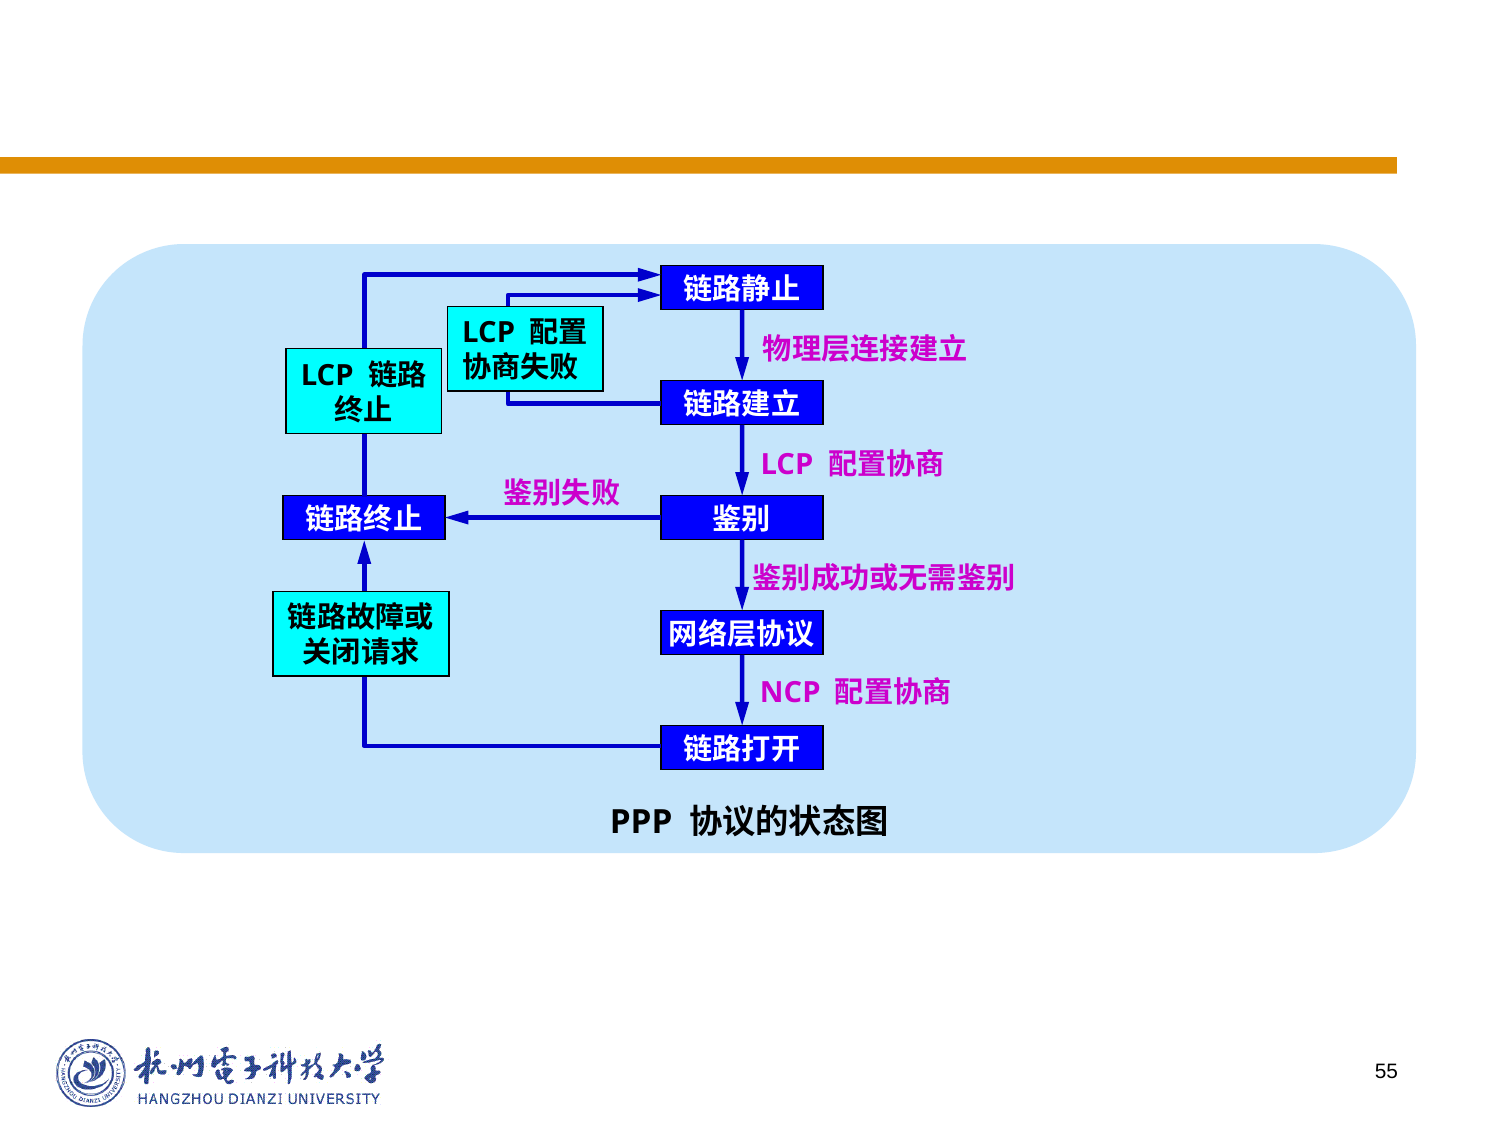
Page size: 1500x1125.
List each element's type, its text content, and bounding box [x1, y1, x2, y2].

text_box [364, 268, 662, 498]
text_box 鉴别失败 [488, 466, 636, 517]
text_box [735, 654, 745, 726]
text_box 网络层协议 [661, 610, 823, 655]
text_box 链路故障或 关闭请求 [273, 591, 449, 677]
text_box [445, 511, 662, 524]
text_box [735, 424, 745, 496]
text_box [739, 602, 745, 611]
text_box 鉴别成功或无需鉴别 [737, 552, 1031, 602]
text_box 鉴别 [661, 495, 823, 540]
text_box NCP 配置协商 [745, 665, 967, 716]
picture [55, 1025, 407, 1125]
text_box LCP 配置 协商失败 [447, 306, 603, 392]
text_box [81, 242, 1418, 855]
text_box 物理层连接建立 [748, 322, 983, 373]
text_box 链路建立 [661, 380, 823, 425]
text_box [508, 288, 662, 405]
text_box LCP 链路 终止 [286, 348, 442, 434]
text_box PPP 协议的状态图 [398, 792, 1101, 848]
text_box [358, 540, 438, 591]
text_box 链路静止 [661, 265, 823, 310]
text_box [364, 599, 662, 747]
text_box [735, 309, 748, 381]
text_box 链路终止 [283, 495, 445, 540]
text_box LCP 配置协商 [745, 437, 960, 488]
text_box 链路打开 [661, 725, 823, 770]
